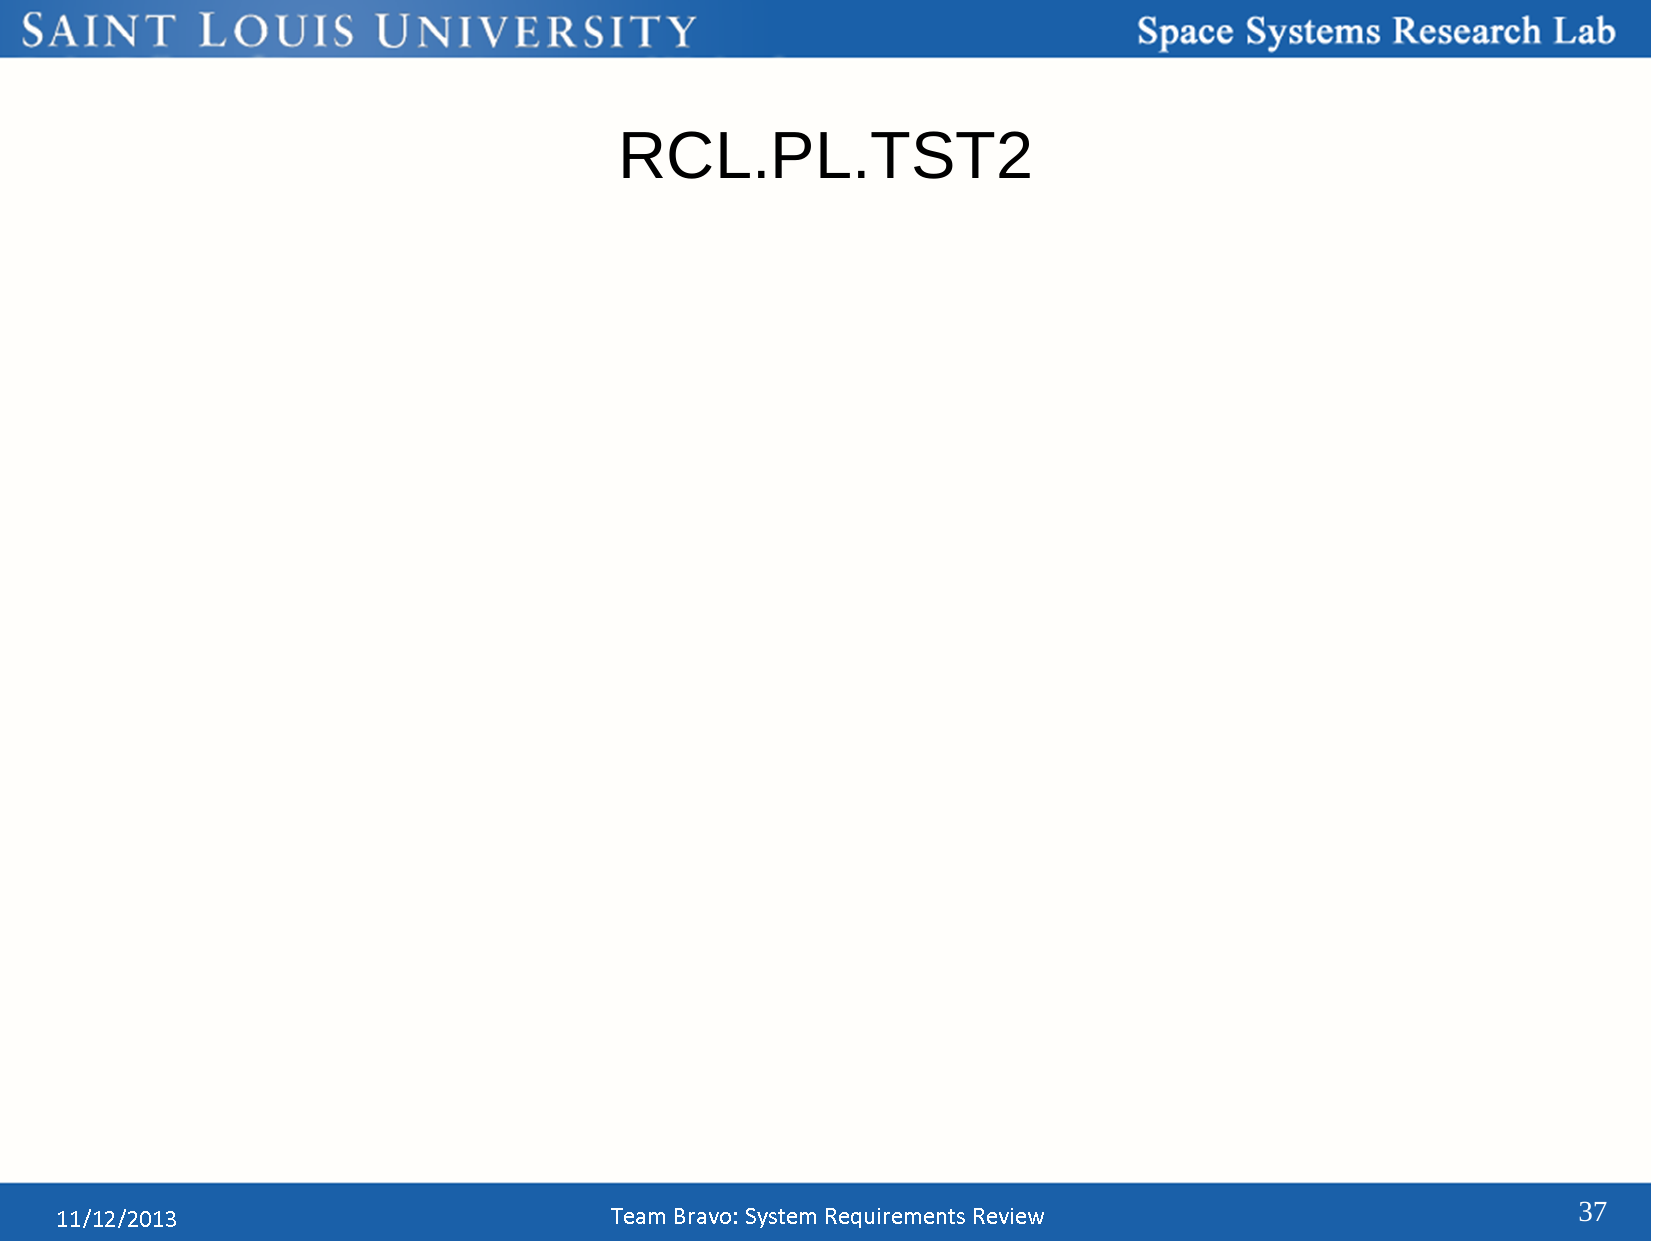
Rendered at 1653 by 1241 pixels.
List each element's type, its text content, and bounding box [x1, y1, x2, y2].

title RCL.PL.TST2 [82, 49, 1570, 257]
slide_number 37 [1563, 1195, 1623, 1241]
picture [0, 0, 1653, 1241]
